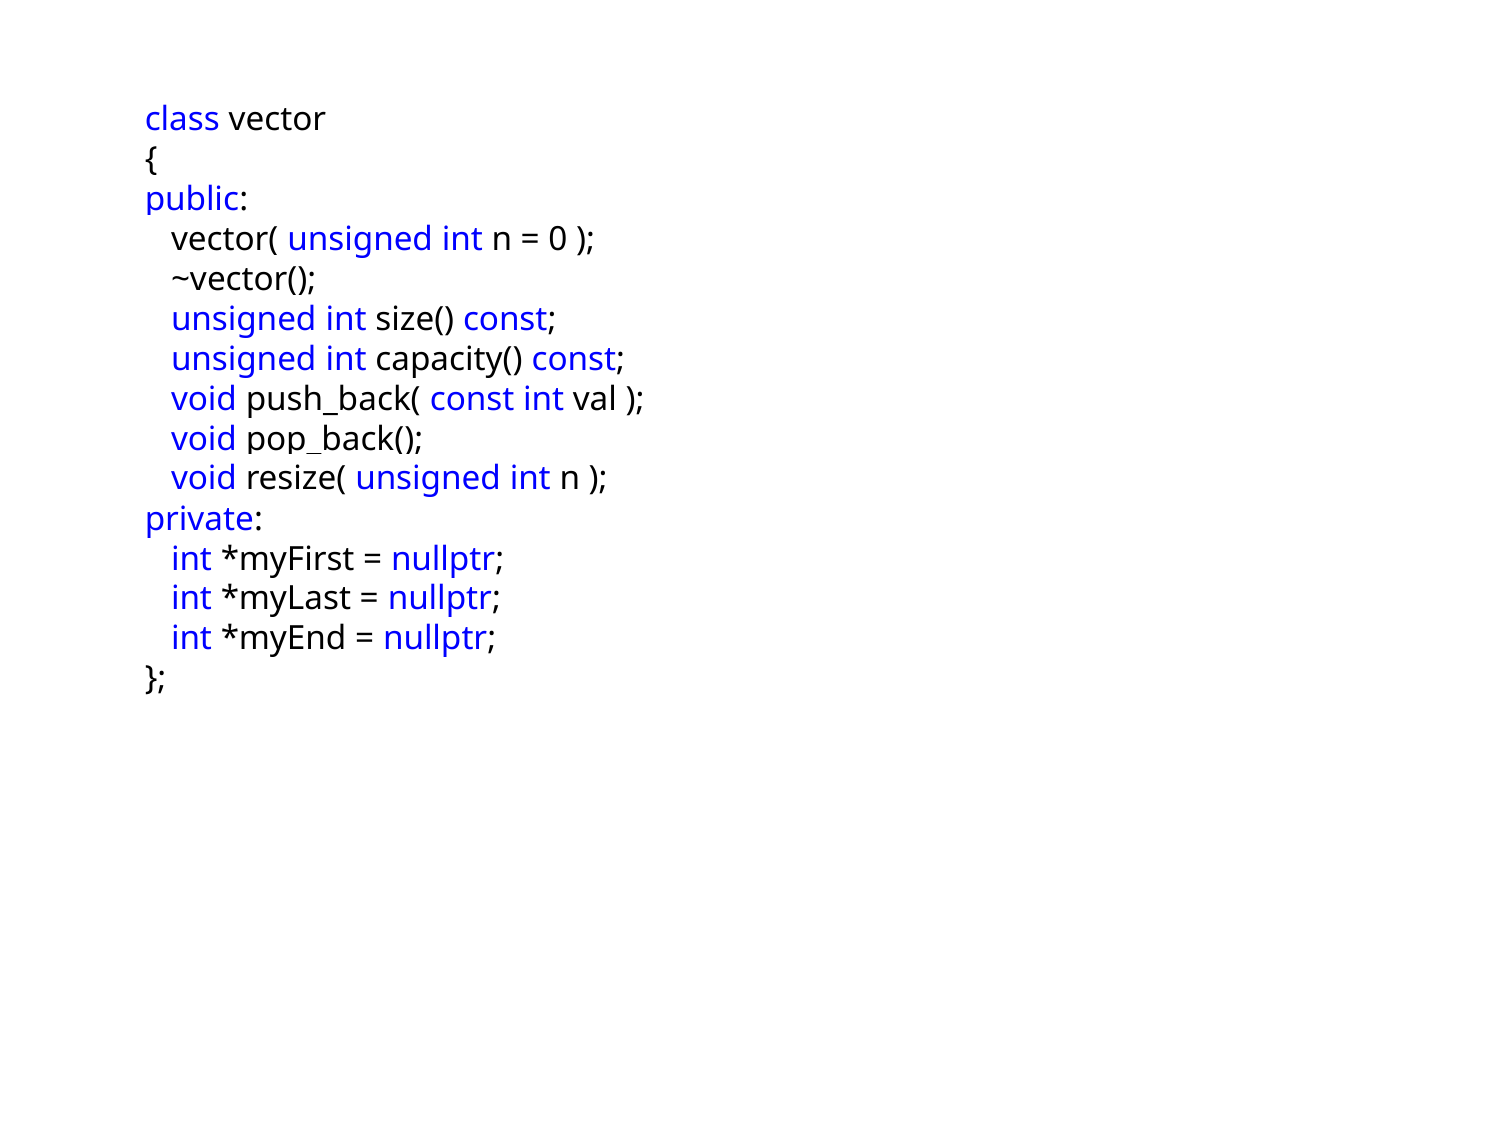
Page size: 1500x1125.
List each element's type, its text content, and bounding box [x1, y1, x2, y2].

list class vector { public: vector( unsigned int n = 0 ); ~vector(); unsigned int size() const; unsigned int capacity() const; void push_back( const int val ); void pop_back(); void resize( unsigned int n ); private: int *myFirst = nullptr; int *myLast = nullptr; int *myEnd = nullptr; }; [129, 90, 898, 711]
